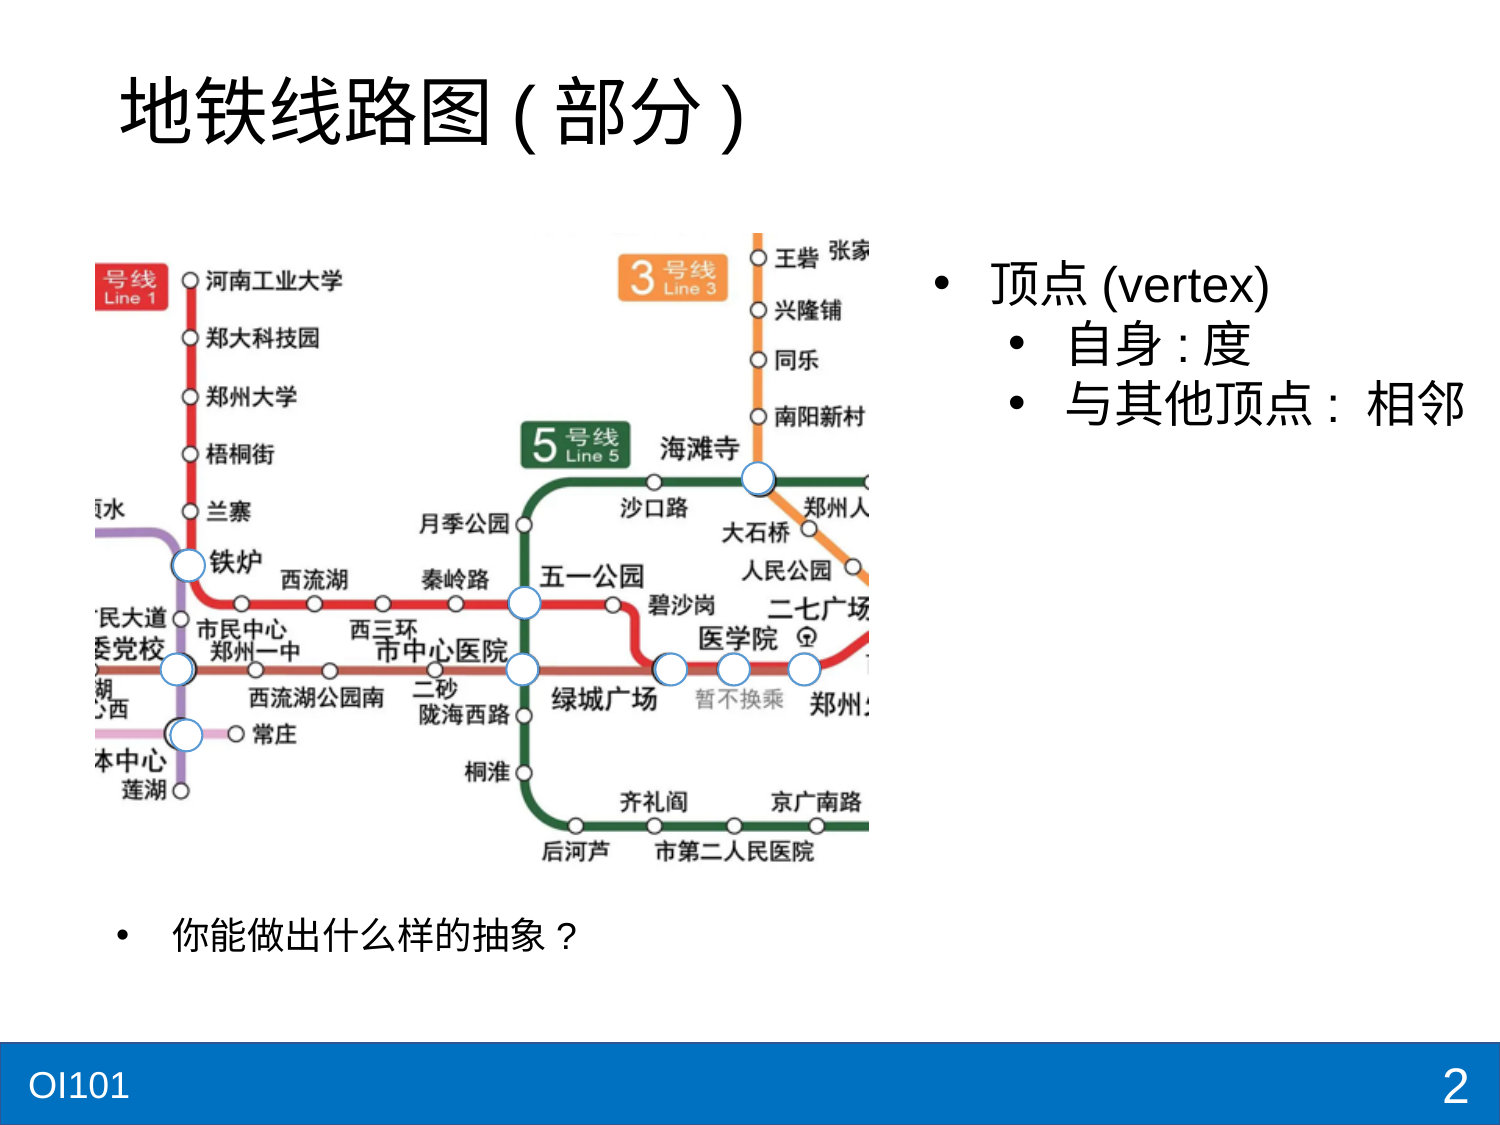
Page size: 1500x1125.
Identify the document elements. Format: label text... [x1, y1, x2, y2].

slide_number 2 [1147, 1054, 1485, 1114]
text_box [95, 233, 869, 890]
text_box 你能做出什么样的抽象? [101, 904, 592, 964]
text_box 顶点(vertex) 自身:度 与其他顶点: 相邻 [918, 245, 1482, 440]
title 地铁线路图(部分) [103, 59, 1397, 171]
